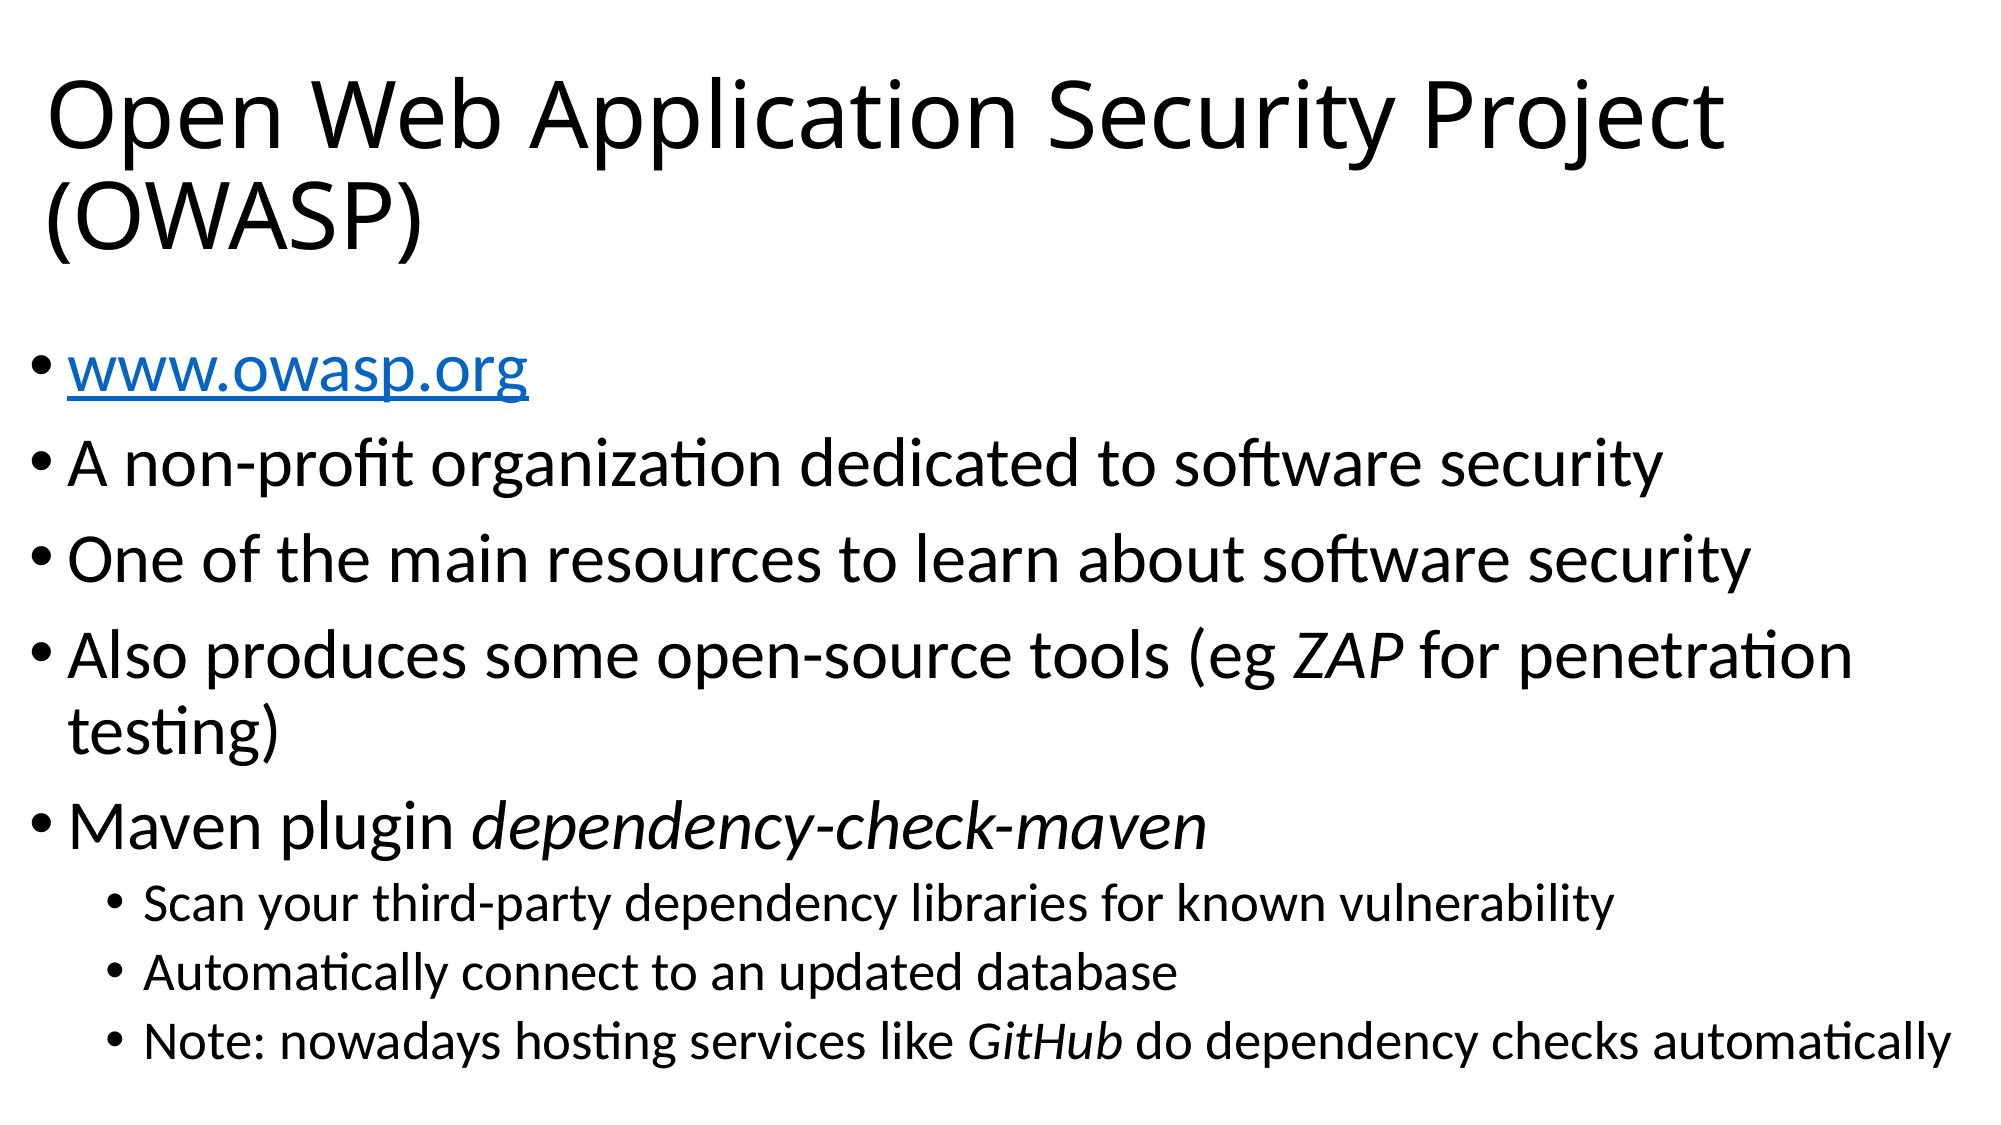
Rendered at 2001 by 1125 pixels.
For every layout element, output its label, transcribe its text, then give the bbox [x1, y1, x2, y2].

title Open Web Application Security Project (OWASP) [30, 59, 1960, 278]
list www.owasp.org A non-profit organization dedicated to software security One of the main resources to learn about software security Also produces some open-source tools (eg ZAP for penetration testing) Maven plugin dependency-check-maven Scan your third-party dependency libraries for known vulnerability Automatically connect to an updated database Note: nowadays hosting services like GitHub do dependency checks automatically [14, 323, 1981, 1107]
